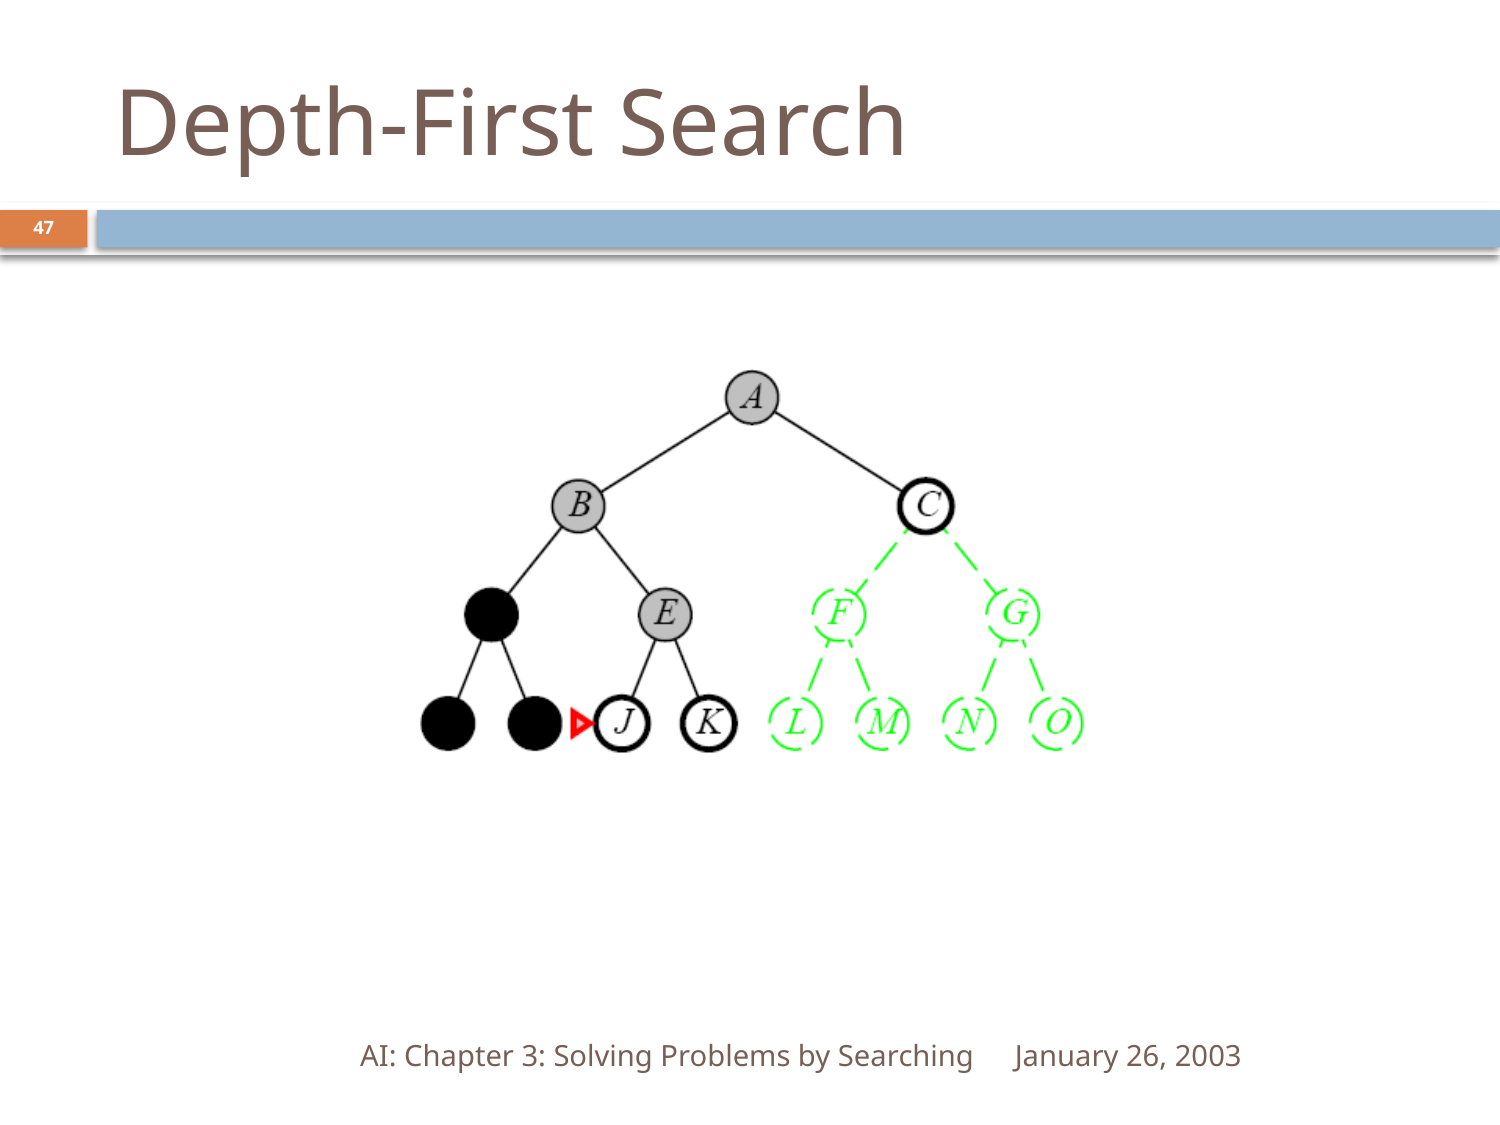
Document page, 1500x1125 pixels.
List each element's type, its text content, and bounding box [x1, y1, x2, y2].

title Depth-First Search [99, 37, 1438, 200]
picture [408, 366, 1092, 759]
footer AI: Chapter 3: Solving Problems by Searching [99, 1024, 990, 1085]
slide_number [999, 1025, 1438, 1085]
slide_number 47 [0, 208, 88, 249]
